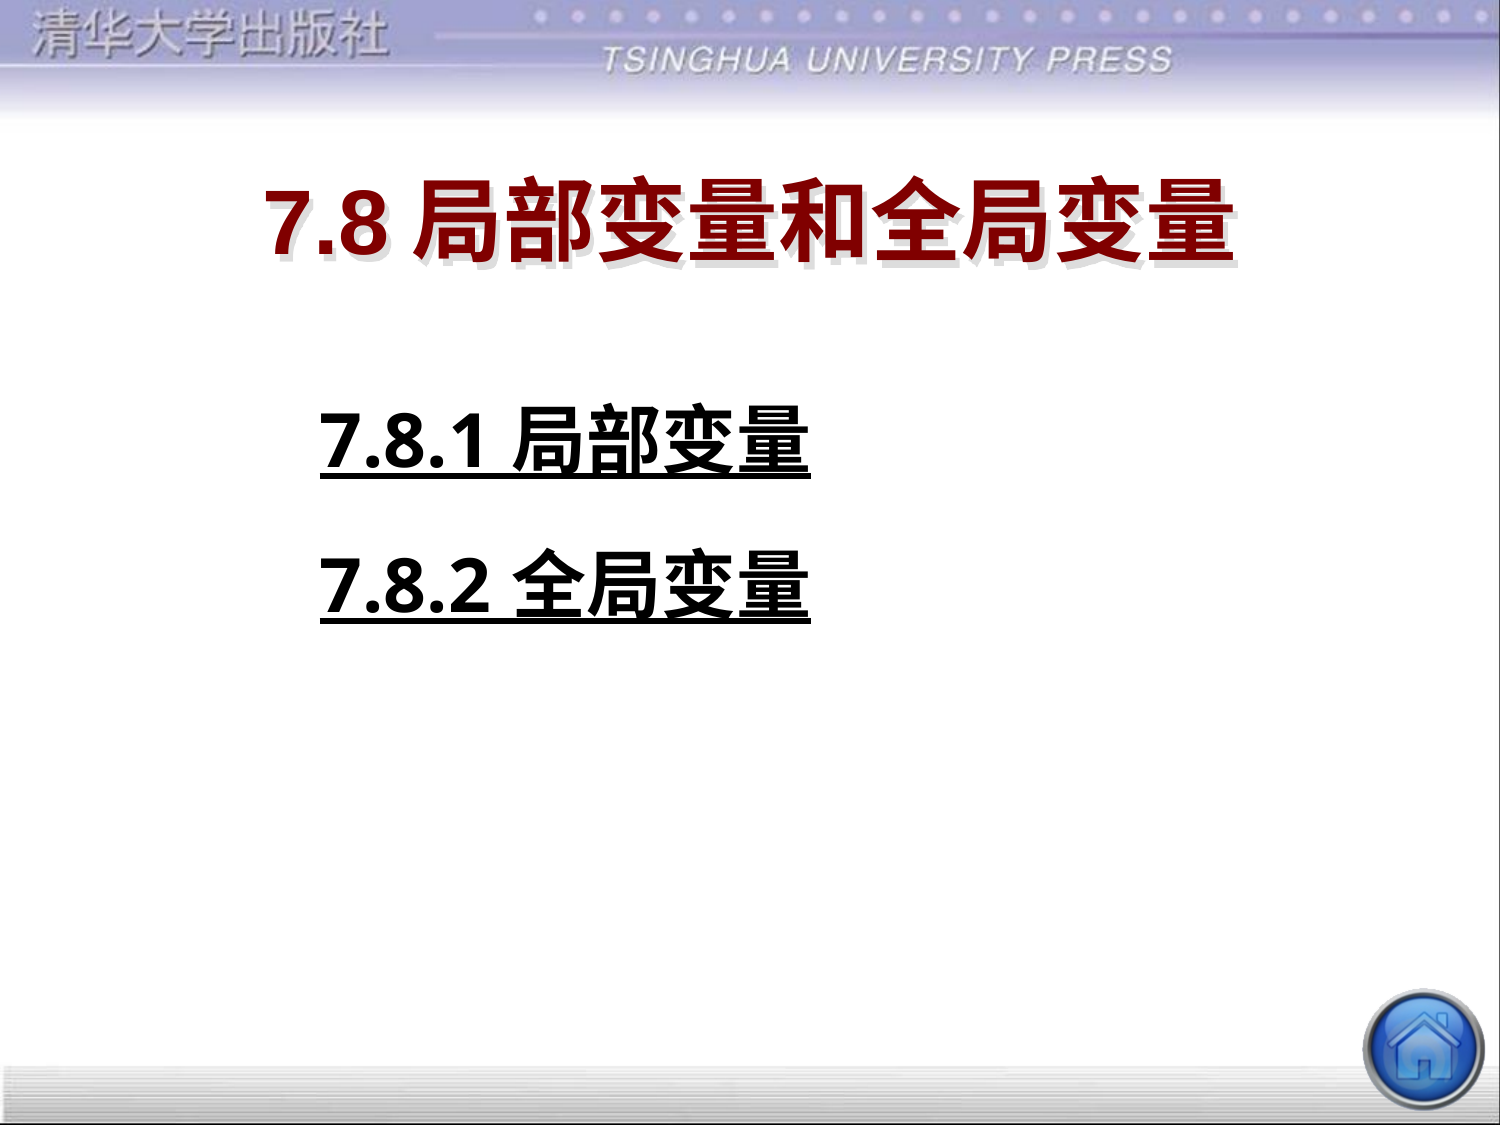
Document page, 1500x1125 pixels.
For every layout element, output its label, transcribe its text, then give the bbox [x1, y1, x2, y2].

picture [0, 0, 1500, 1125]
title 7.8局部变量和全局变量 [23, 116, 1477, 320]
list 7.8.1 局部变量 7.8.2 全局变量 [304, 363, 1184, 716]
